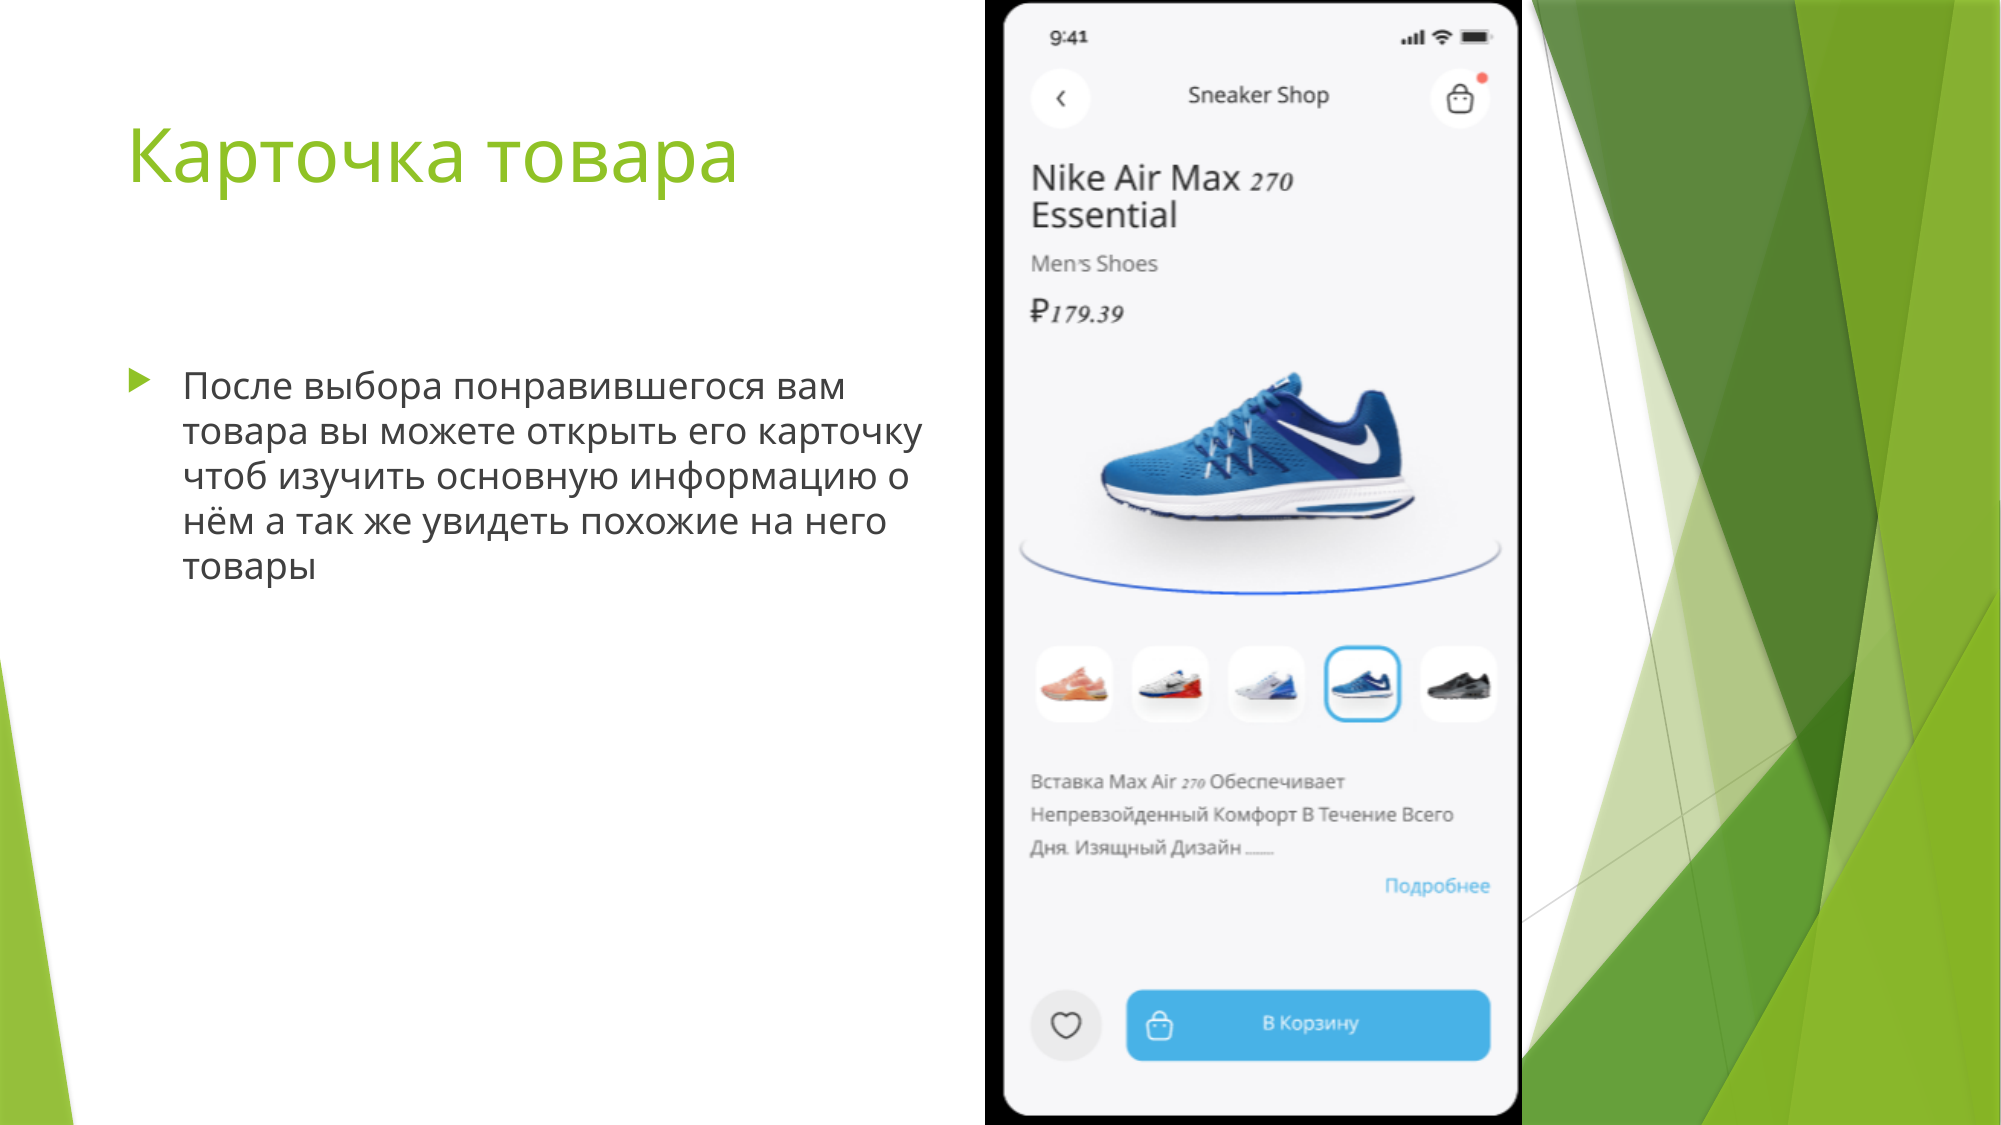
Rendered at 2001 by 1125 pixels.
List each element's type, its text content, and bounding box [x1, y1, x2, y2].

picture [984, 0, 1522, 1125]
title Карточка товара [111, 99, 980, 317]
list После выбора понравившегося вам товара вы можете открыть его карточку чтоб изучить основную информацию о нём а так же увидеть похожие на него товары [111, 354, 980, 992]
